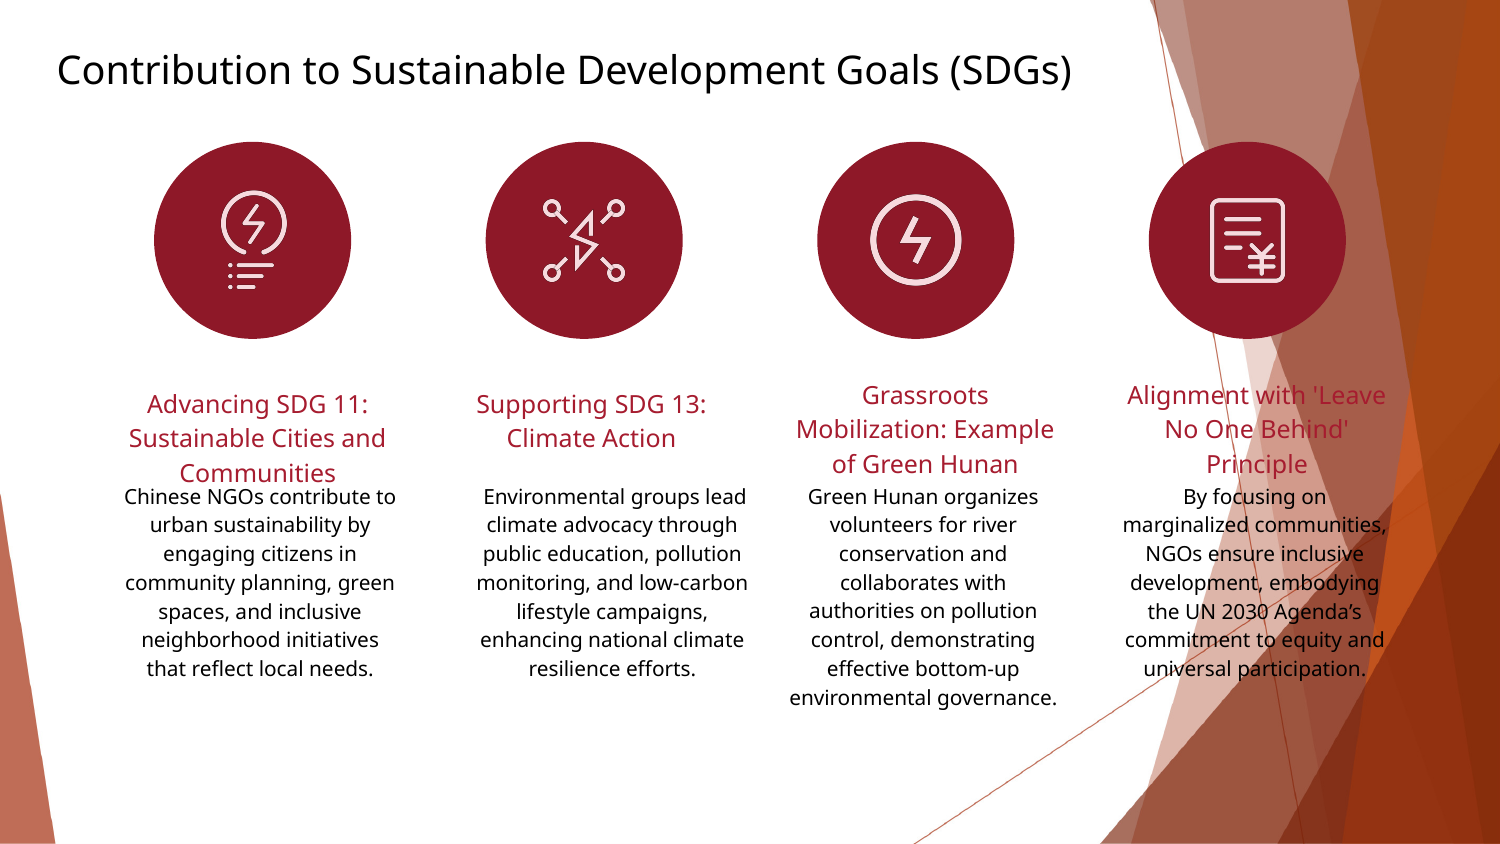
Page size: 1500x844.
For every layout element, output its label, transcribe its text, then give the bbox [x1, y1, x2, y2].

picture [0, 0, 1500, 844]
text_box [817, 141, 1015, 339]
text_box Environmental groups lead climate advocacy through public education, pollution monitoring, and low-carbon lifestyle campaigns, enhancing national climate resilience efforts. [459, 464, 765, 748]
text_box [1148, 141, 1346, 339]
text_box [485, 141, 683, 339]
text_box Green Hunan organizes volunteers for river conservation and collaborates with authorities on pollution control, demonstrating effective bottom-up environmental governance. [770, 463, 1076, 784]
text_box Advancing SDG 11: Sustainable Cities and Communities [103, 368, 413, 512]
title Contribution to Sustainable Development Goals (SDGs) [40, 19, 1475, 117]
text_box Grassroots Mobilization: Example of Green Hunan [770, 359, 1081, 503]
text_box Chinese NGOs contribute to urban sustainability by engaging citizens in community planning, green spaces, and inclusive neighborhood initiatives that reflect local needs. [107, 464, 413, 748]
text_box Alignment with 'Leave No One Behind' Principle [1102, 359, 1412, 503]
text_box Supporting SDG 13: Climate Action [436, 368, 747, 474]
text_box By focusing on marginalized communities, NGOs ensure inclusive development, embodying the UN 2030 Agenda’s commitment to equity and universal participation. [1102, 464, 1408, 748]
text_box [154, 141, 352, 339]
